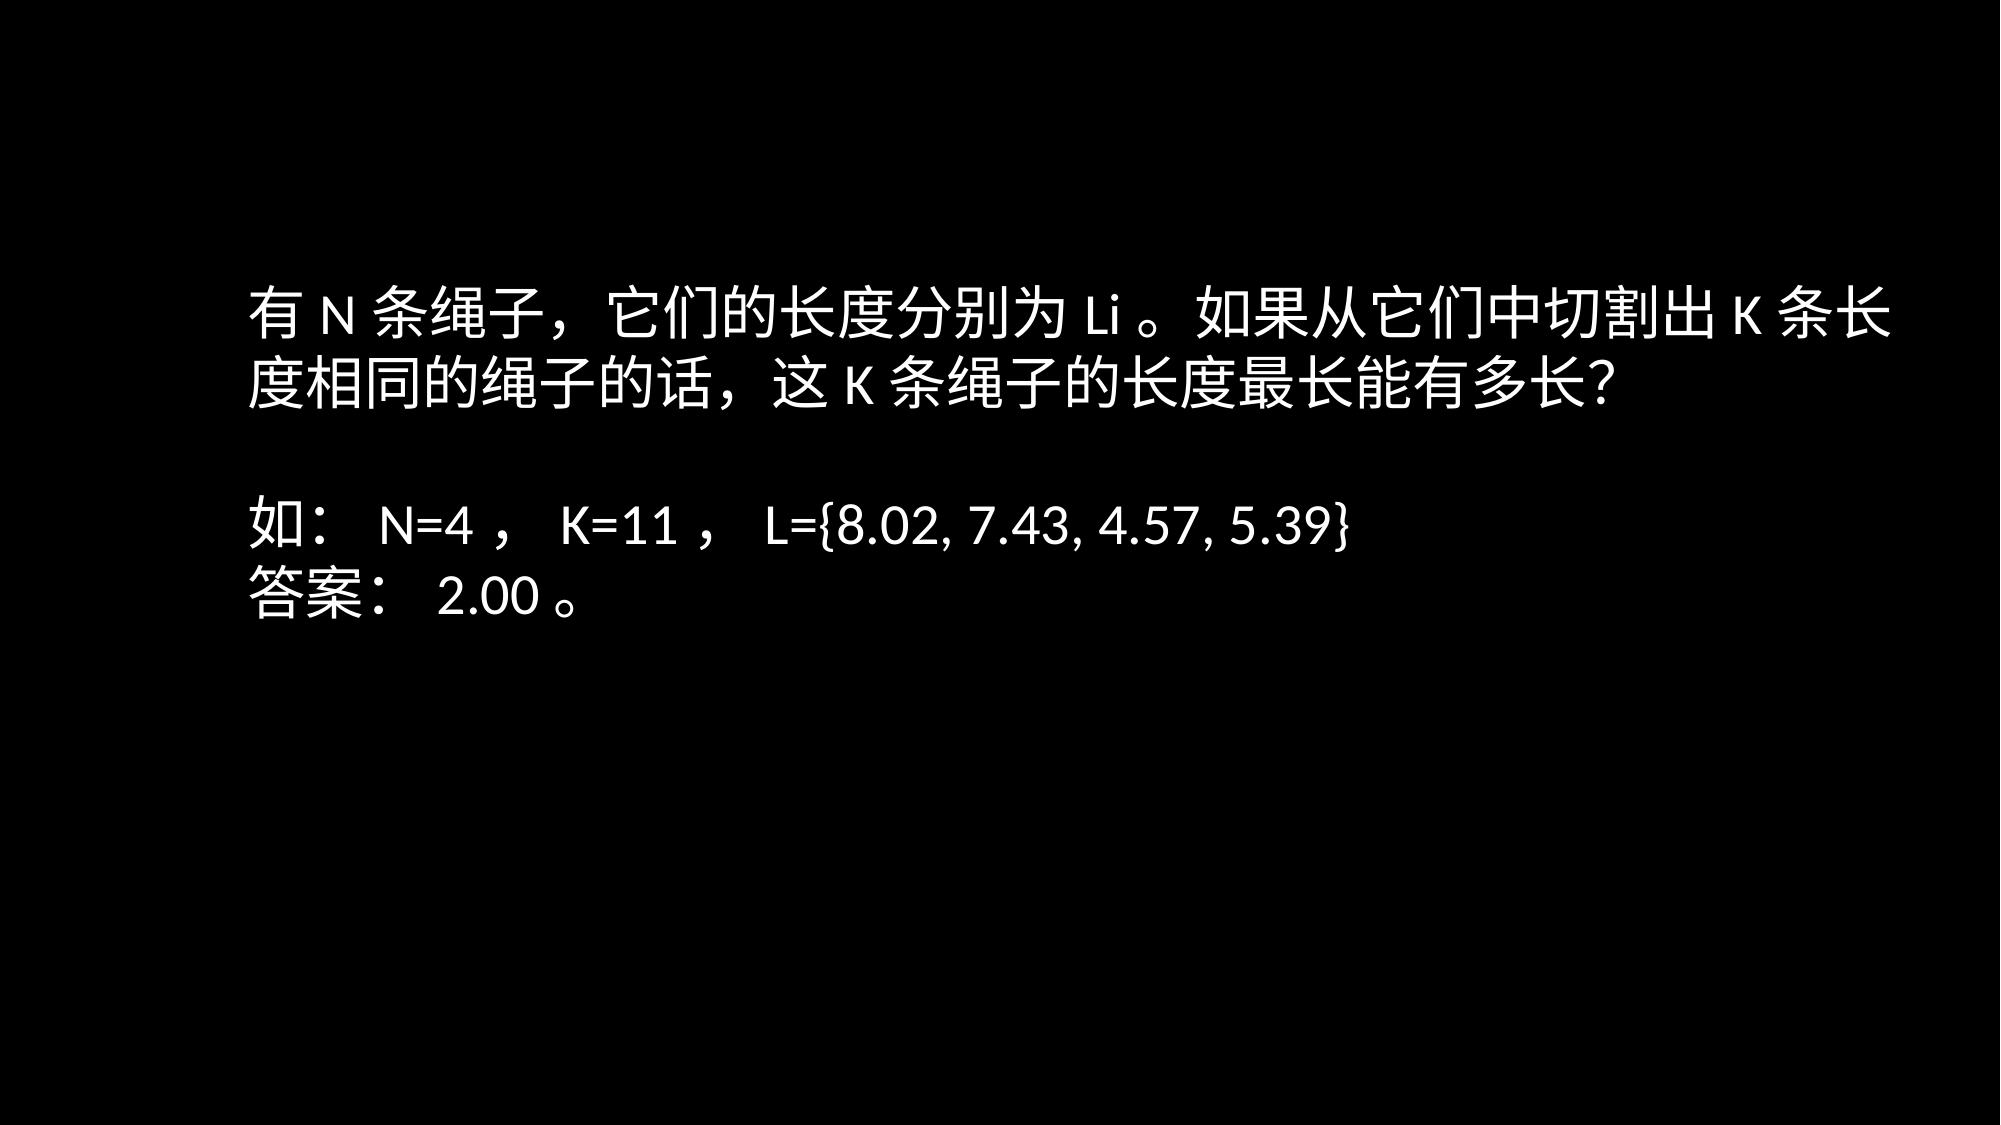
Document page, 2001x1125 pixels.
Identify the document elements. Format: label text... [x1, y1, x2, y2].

text_box 有N条绳子，它们的长度分别为Li。如果从它们中切割出K条长度相同的绳子的话，这K条绳子的长度最长能有多长？ 如：N=4，K=11，L={8.02, 7.43, 4.57, 5.39} 答案：2.00。 [232, 268, 1915, 634]
